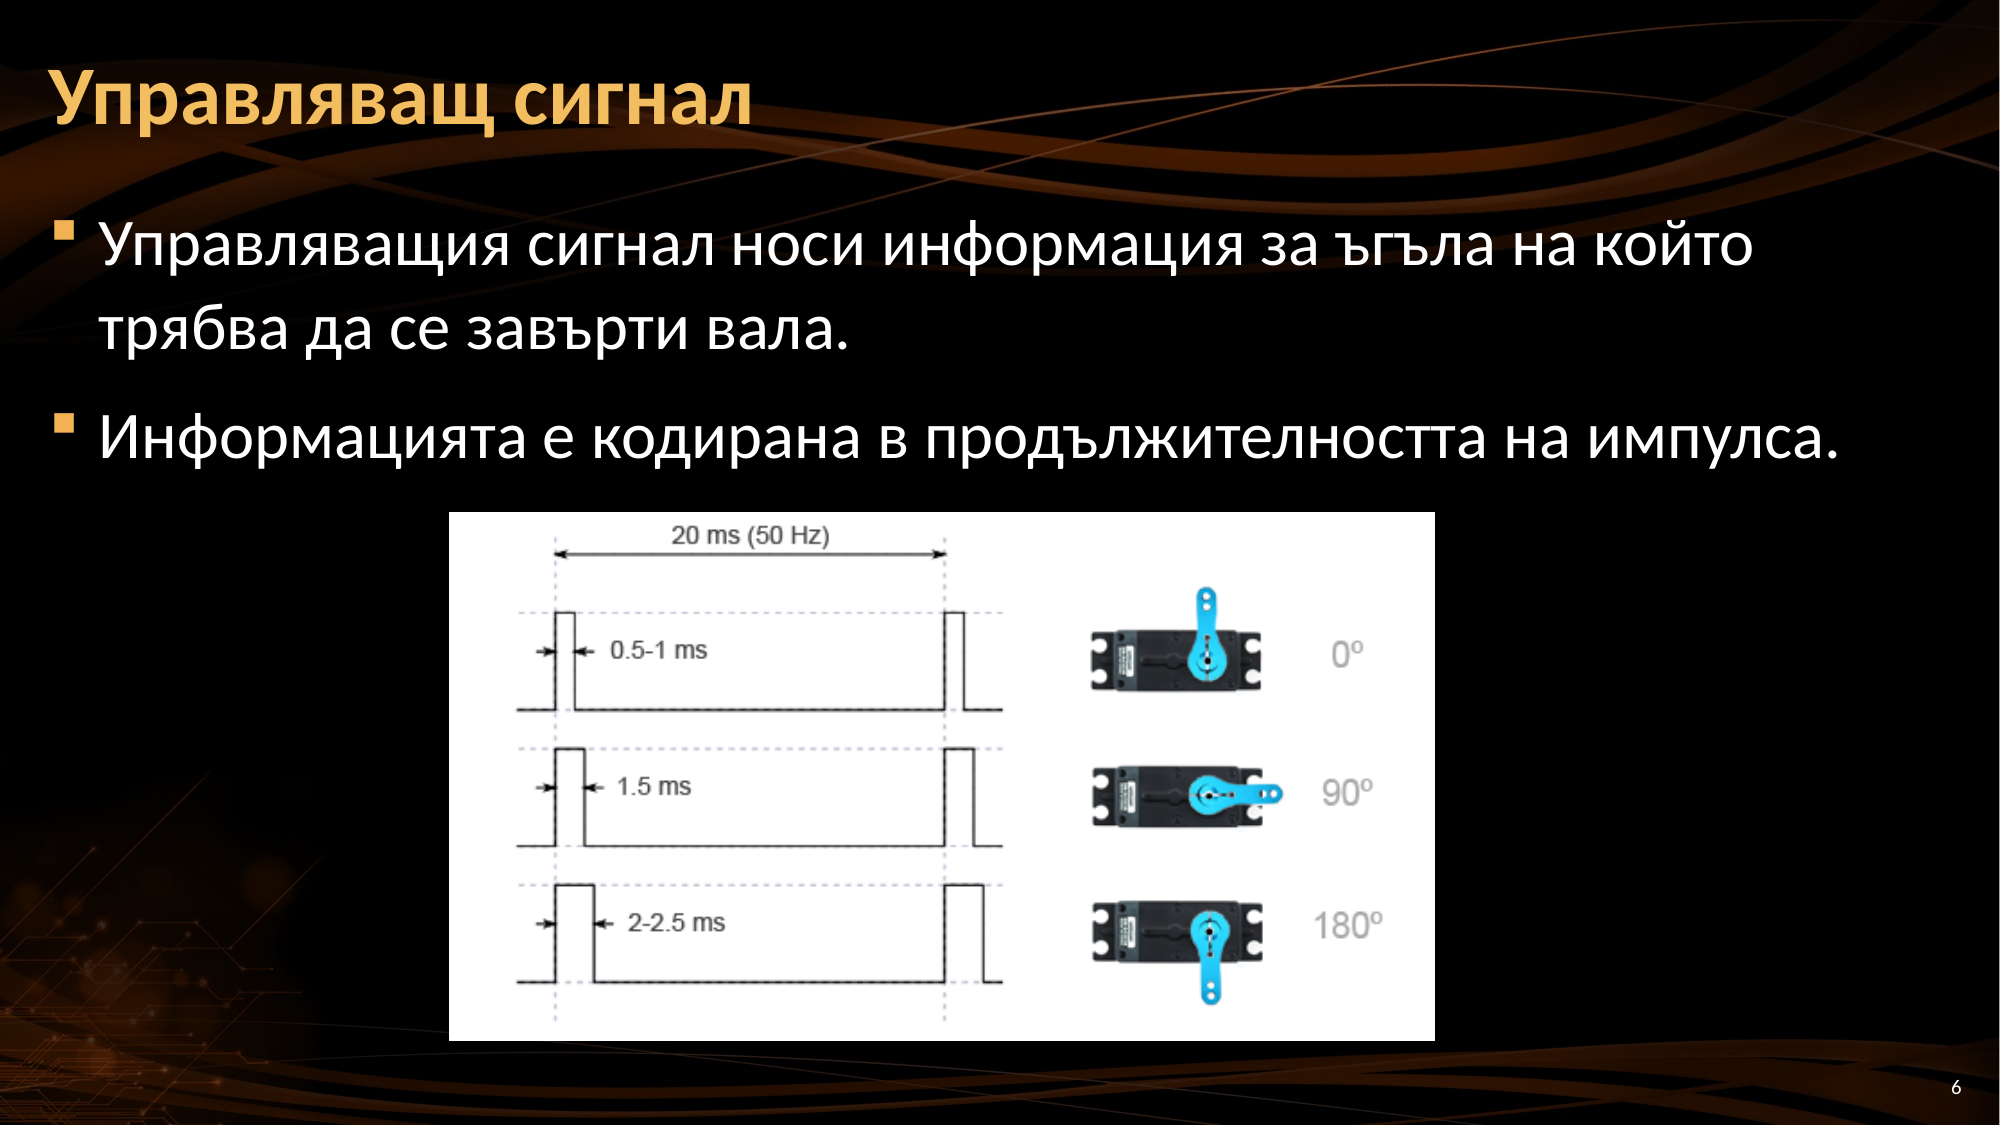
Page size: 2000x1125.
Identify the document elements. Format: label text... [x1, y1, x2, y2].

picture [0, 0, 2000, 1125]
title Управляващ сигнал [30, 6, 1602, 189]
list Управляващия сигнал носи информация за ъгъла на който трябва да се завърти вала. Информацията е кодирана в продължителността на импулса. [31, 188, 1968, 1103]
